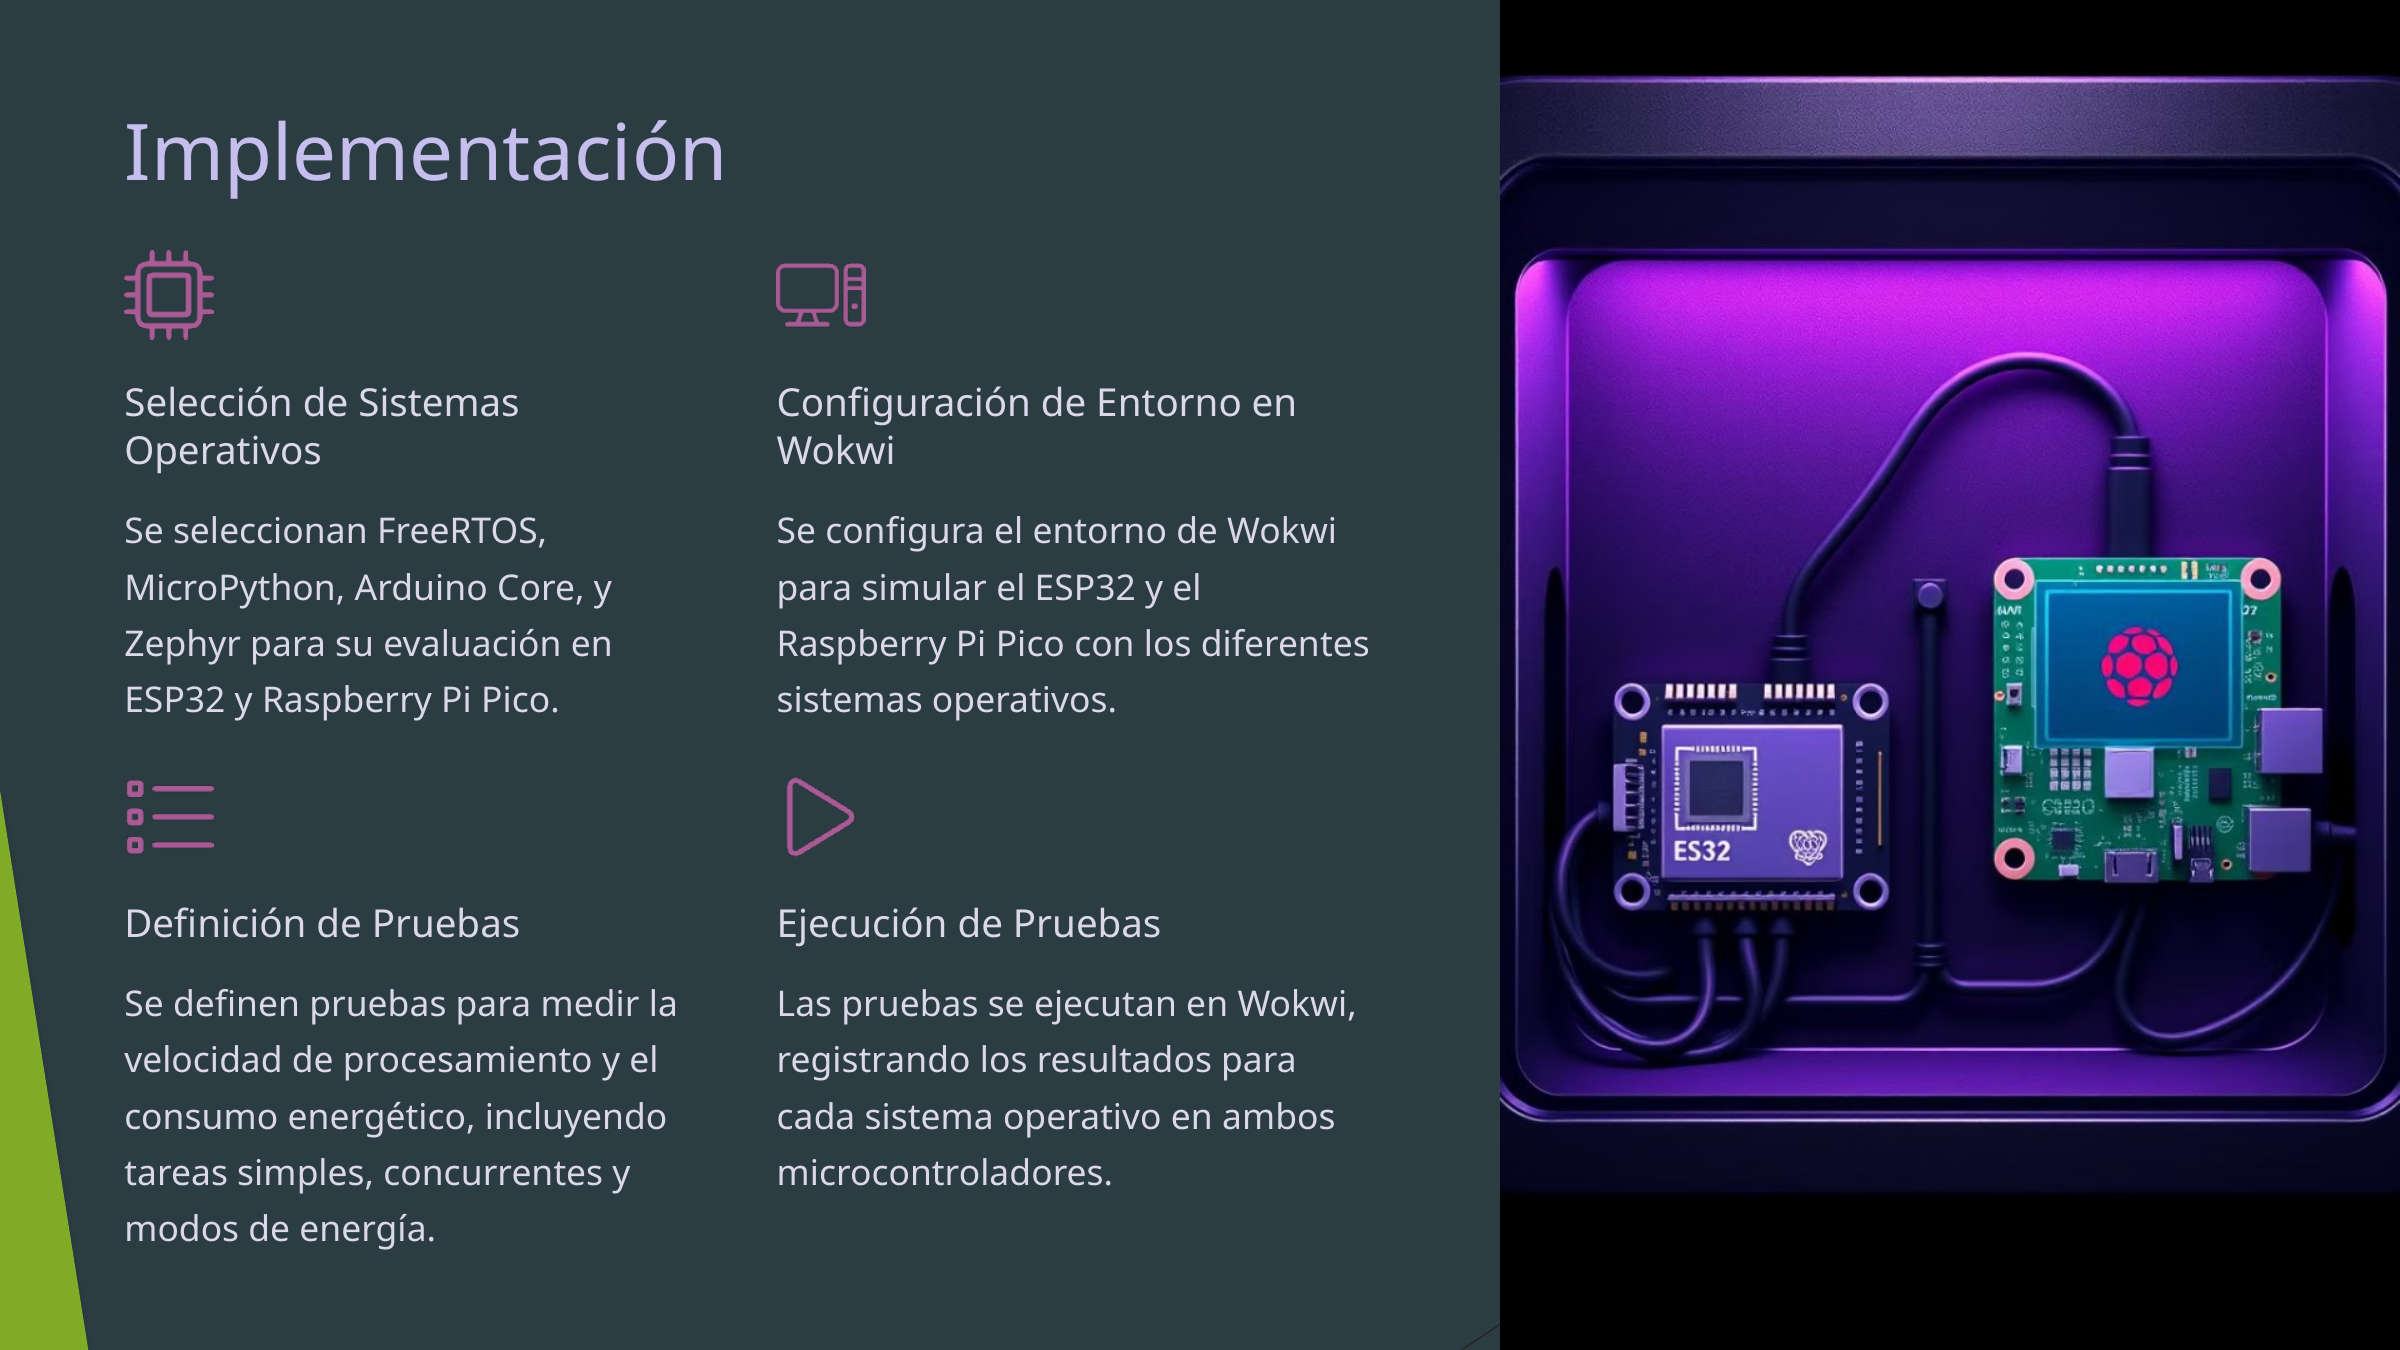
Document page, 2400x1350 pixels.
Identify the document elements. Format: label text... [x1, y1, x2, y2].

text_box Las pruebas se ejecutan en Wokwi, registrando los resultados para cada sistema operativo en ambos microcontroladores. [776, 967, 1376, 1195]
text_box Se configura el entorno de Wokwi para simular el ESP32 y el Raspberry Pi Pico con los diferentes sistemas operativos. [776, 494, 1376, 666]
picture [776, 249, 866, 340]
picture [123, 771, 214, 862]
text_box Configuración de Entorno en Wokwi [776, 374, 1376, 474]
text_box Selección de Sistemas Operativos [124, 374, 724, 474]
text_box Implementación [124, 98, 915, 197]
picture [776, 771, 866, 862]
text_box Definición de Pruebas [124, 896, 552, 947]
text_box Se seleccionan FreeRTOS, MicroPython, Arduino Core, y Zephyr para su evaluación en ESP32 y Raspberry Pi Pico. [124, 494, 724, 666]
picture [1499, 0, 2400, 1350]
text_box Se definen pruebas para medir la velocidad de procesamiento y el consumo energético, incluyendo tareas simples, concurrentes y modos de energía. [124, 967, 724, 1252]
text_box Ejecución de Pruebas [776, 896, 1195, 947]
picture [123, 249, 214, 340]
